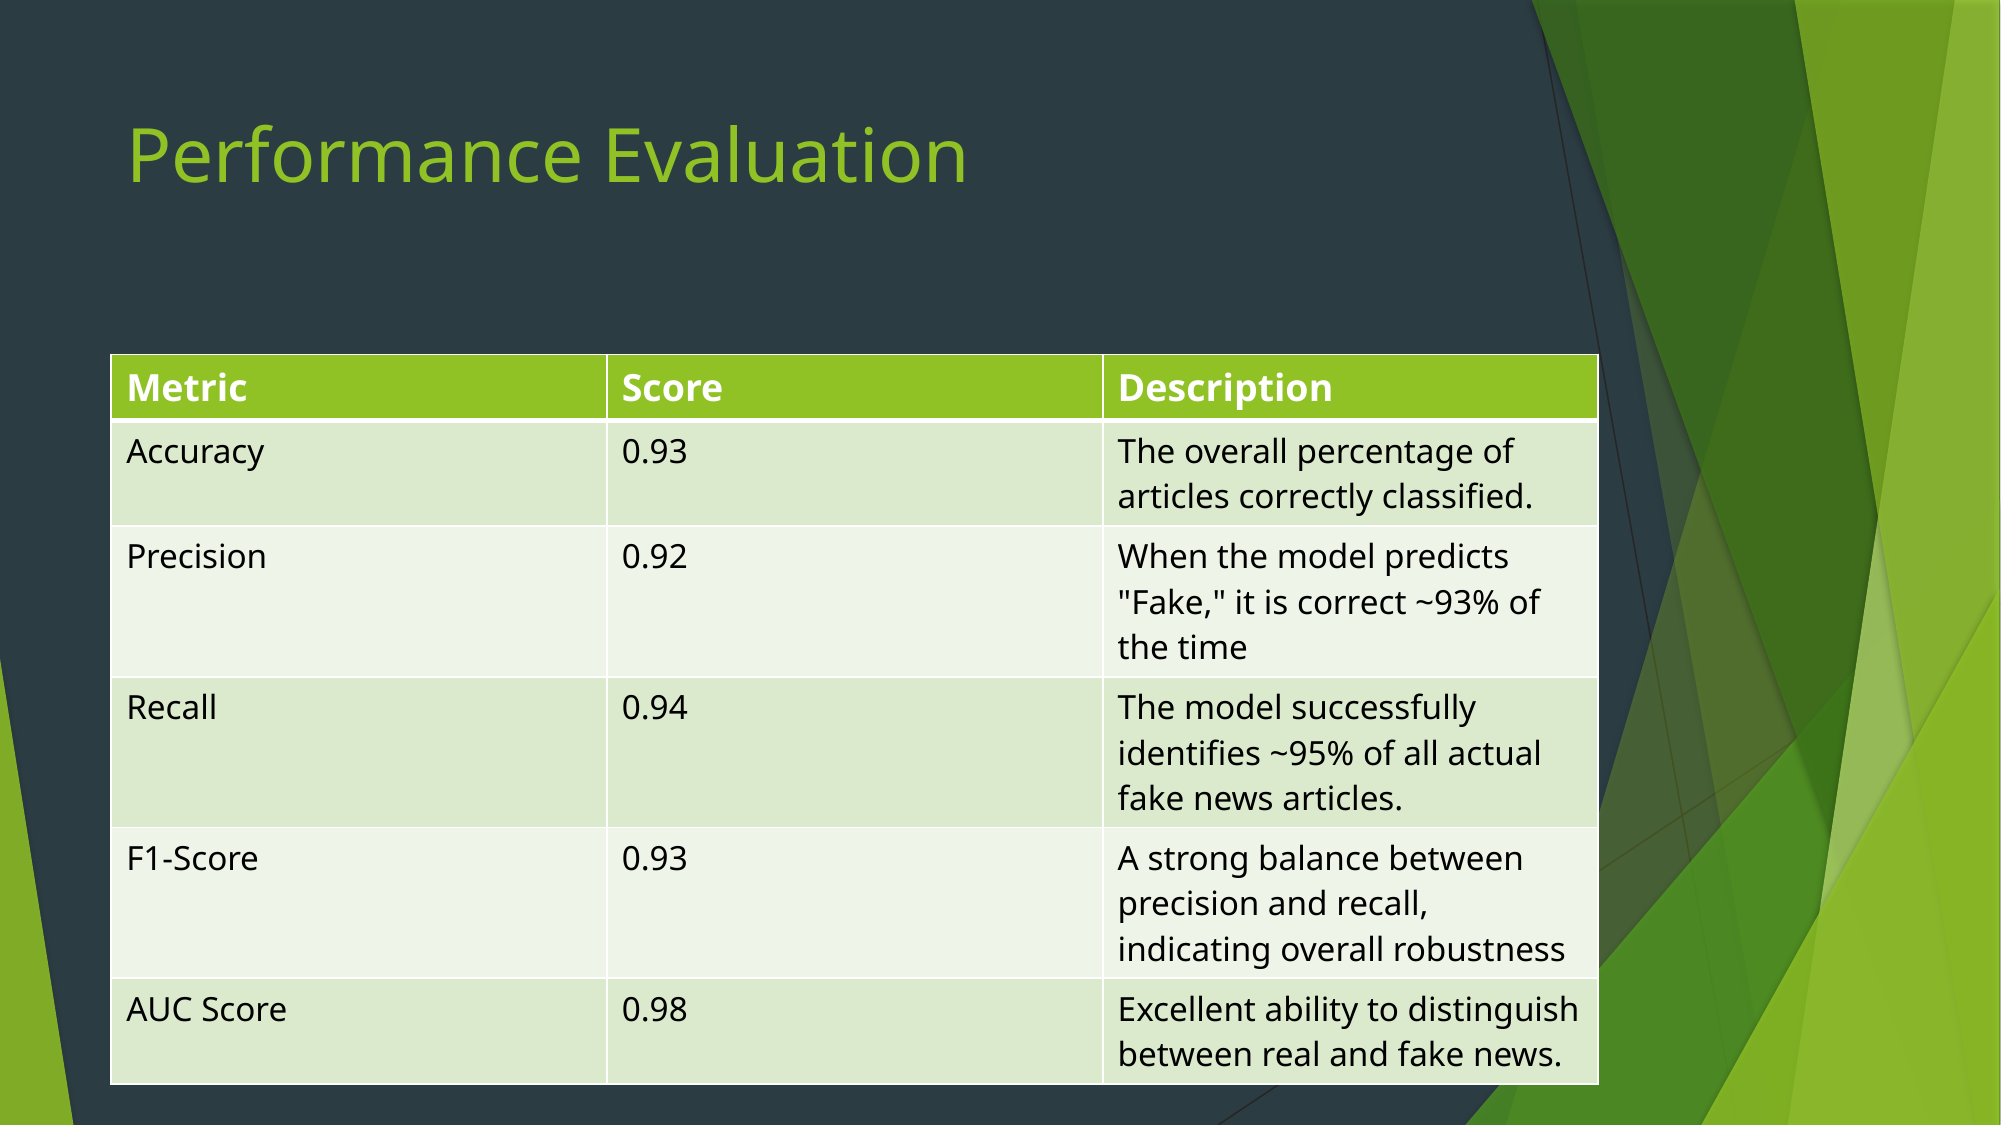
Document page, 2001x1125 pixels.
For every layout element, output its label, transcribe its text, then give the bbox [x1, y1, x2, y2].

table_cell When the model predicts "Fake," it is correct ~93% of the time [1104, 527, 1597, 676]
table_cell A strong balance between precision and recall, indicating overall robustness [1104, 828, 1597, 977]
title Performance Evaluation [111, 99, 1522, 317]
table_cell 0.98 [608, 979, 1102, 1083]
table_cell The model successfully identifies ~95% of all actual fake news articles. [1104, 678, 1597, 827]
table_header Metric [112, 355, 606, 418]
table_header Description [1104, 355, 1597, 418]
table_cell The overall percentage of articles correctly classified. [1104, 423, 1597, 525]
table_cell Precision [112, 527, 606, 676]
table_header Score [608, 355, 1102, 418]
table_cell AUC Score [112, 979, 606, 1083]
table_cell 0.92 [608, 527, 1102, 676]
table_cell Accuracy [112, 423, 606, 525]
table_cell 0.94 [608, 678, 1102, 827]
table_cell Recall [112, 678, 606, 827]
table_cell 0.93 [608, 423, 1102, 525]
table_cell F1-Score [112, 828, 606, 977]
table_cell Excellent ability to distinguish between real and fake news. [1104, 979, 1597, 1083]
table_cell 0.93 [608, 828, 1102, 977]
